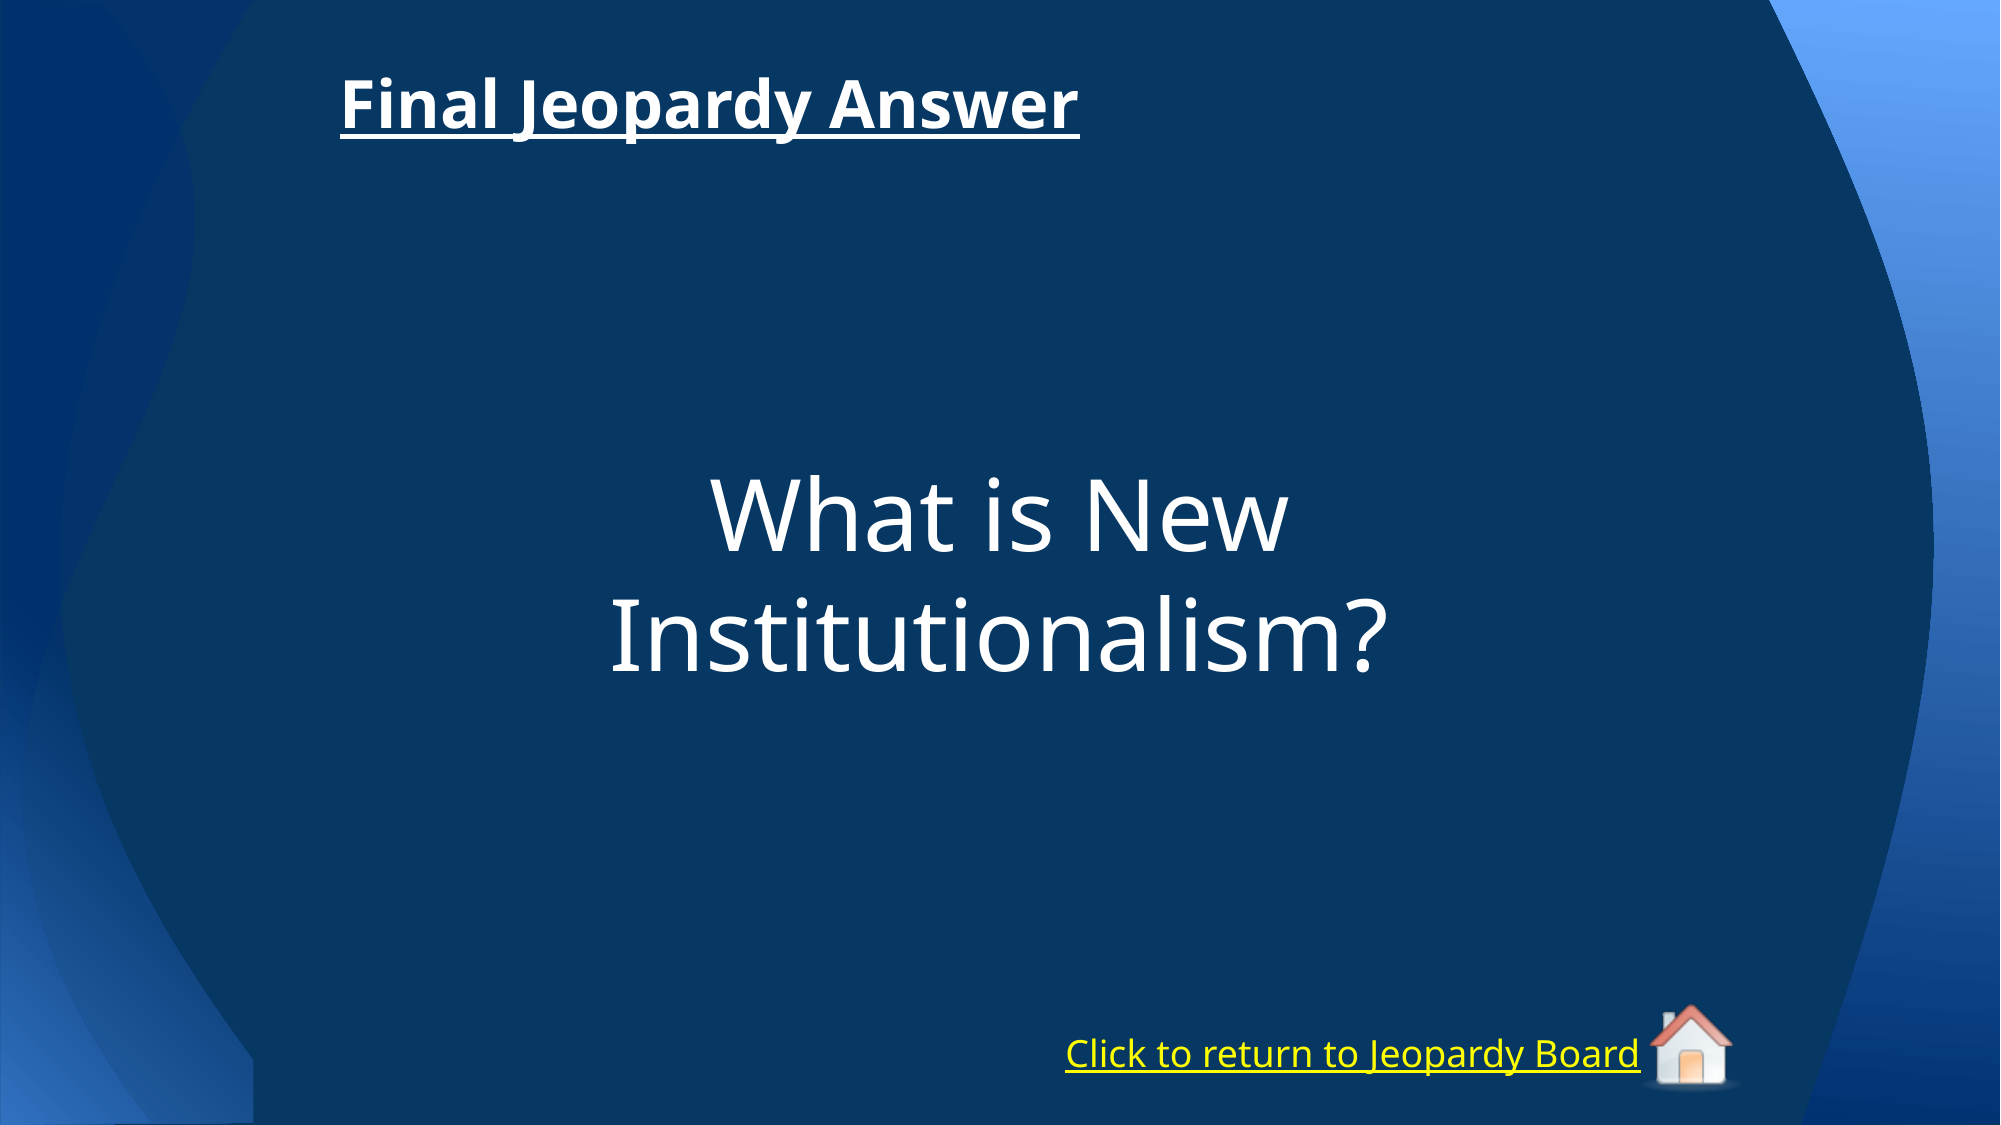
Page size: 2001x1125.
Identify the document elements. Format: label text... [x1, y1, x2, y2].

title Final Jeopardy Answer [324, 45, 1675, 169]
text_box [253, 4, 1754, 1125]
list What is New Institutionalism? [324, 169, 1675, 976]
text_box Click to return to Jeopardy Board [1040, 993, 1666, 1117]
picture [1641, 993, 1742, 1095]
